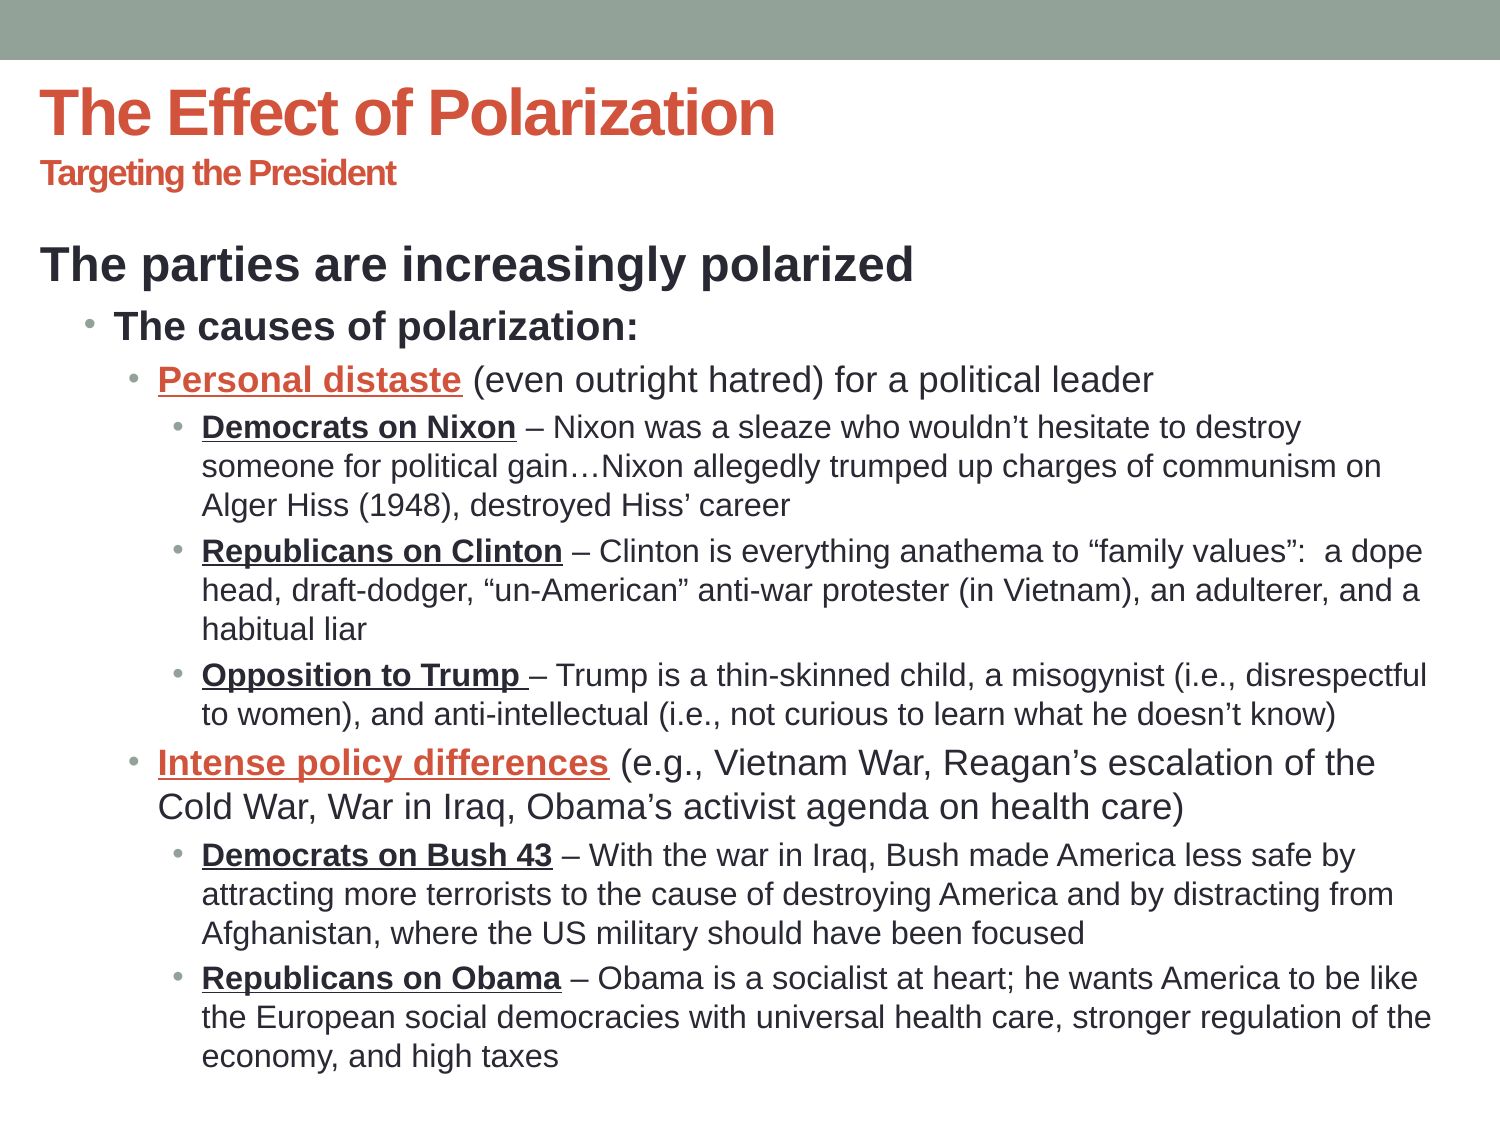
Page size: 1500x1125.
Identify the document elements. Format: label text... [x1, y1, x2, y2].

title The Effect of Polarization Targeting the President [24, 62, 1288, 200]
list The parties are increasingly polarized The causes of polarization: Personal distaste (even outright hatred) for a political leader Democrats on Nixon – Nixon was a sleaze who wouldn’t hesitate to destroy someone for political gain…Nixon allegedly trumped up charges of communism on Alger Hiss (1948), destroyed Hiss’ career Republicans on Clinton – Clinton is everything anathema to “family values”: a dope head, draft-dodger, “un-American” anti-war protester (in Vietnam), an adulterer, and a habitual liar Opposition to Trump – Trump is a thin-skinned child, a misogynist (i.e., disrespectful to women), and anti-intellectual (i.e., not curious to learn what he doesn’t know) Intense policy differences (e.g., Vietnam War, Reagan’s escalation of the Cold War, War in Iraq, Obama’s activist agenda on health care) Democrats on Bush 43 – With the war in Iraq, Bush made America less safe by attracting more terrorists to the cause of destroying America and by distracting from Afghanistan, where the US military should have been focused Republicans on Obama – Obama is a socialist at heart; he wants America to be like the European social democracies with universal health care, stronger regulation of the economy, and high taxes [24, 224, 1453, 1125]
